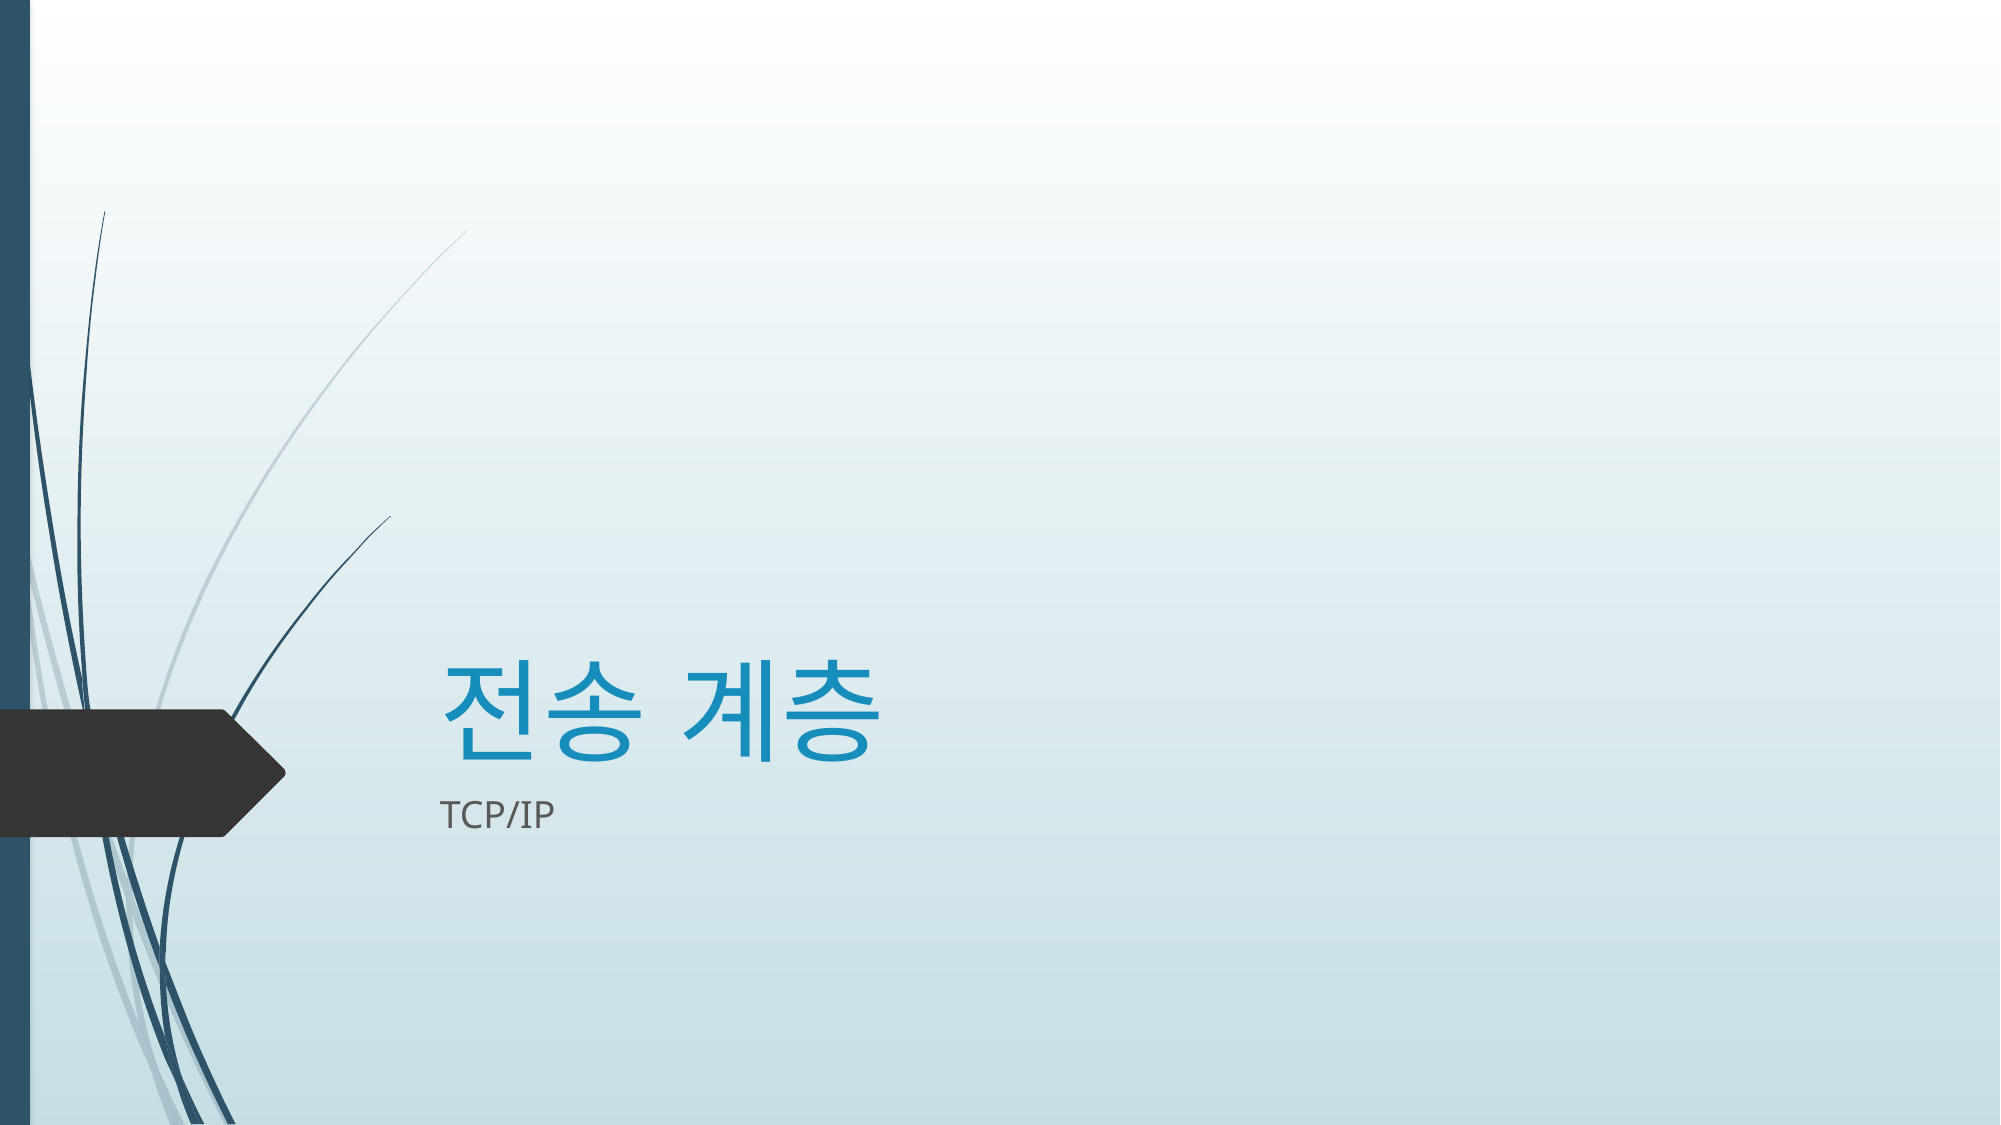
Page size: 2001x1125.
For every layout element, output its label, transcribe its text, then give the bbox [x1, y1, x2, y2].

title 전송 계층 [424, 412, 1888, 783]
subtitle TCP/IP [424, 783, 1888, 969]
